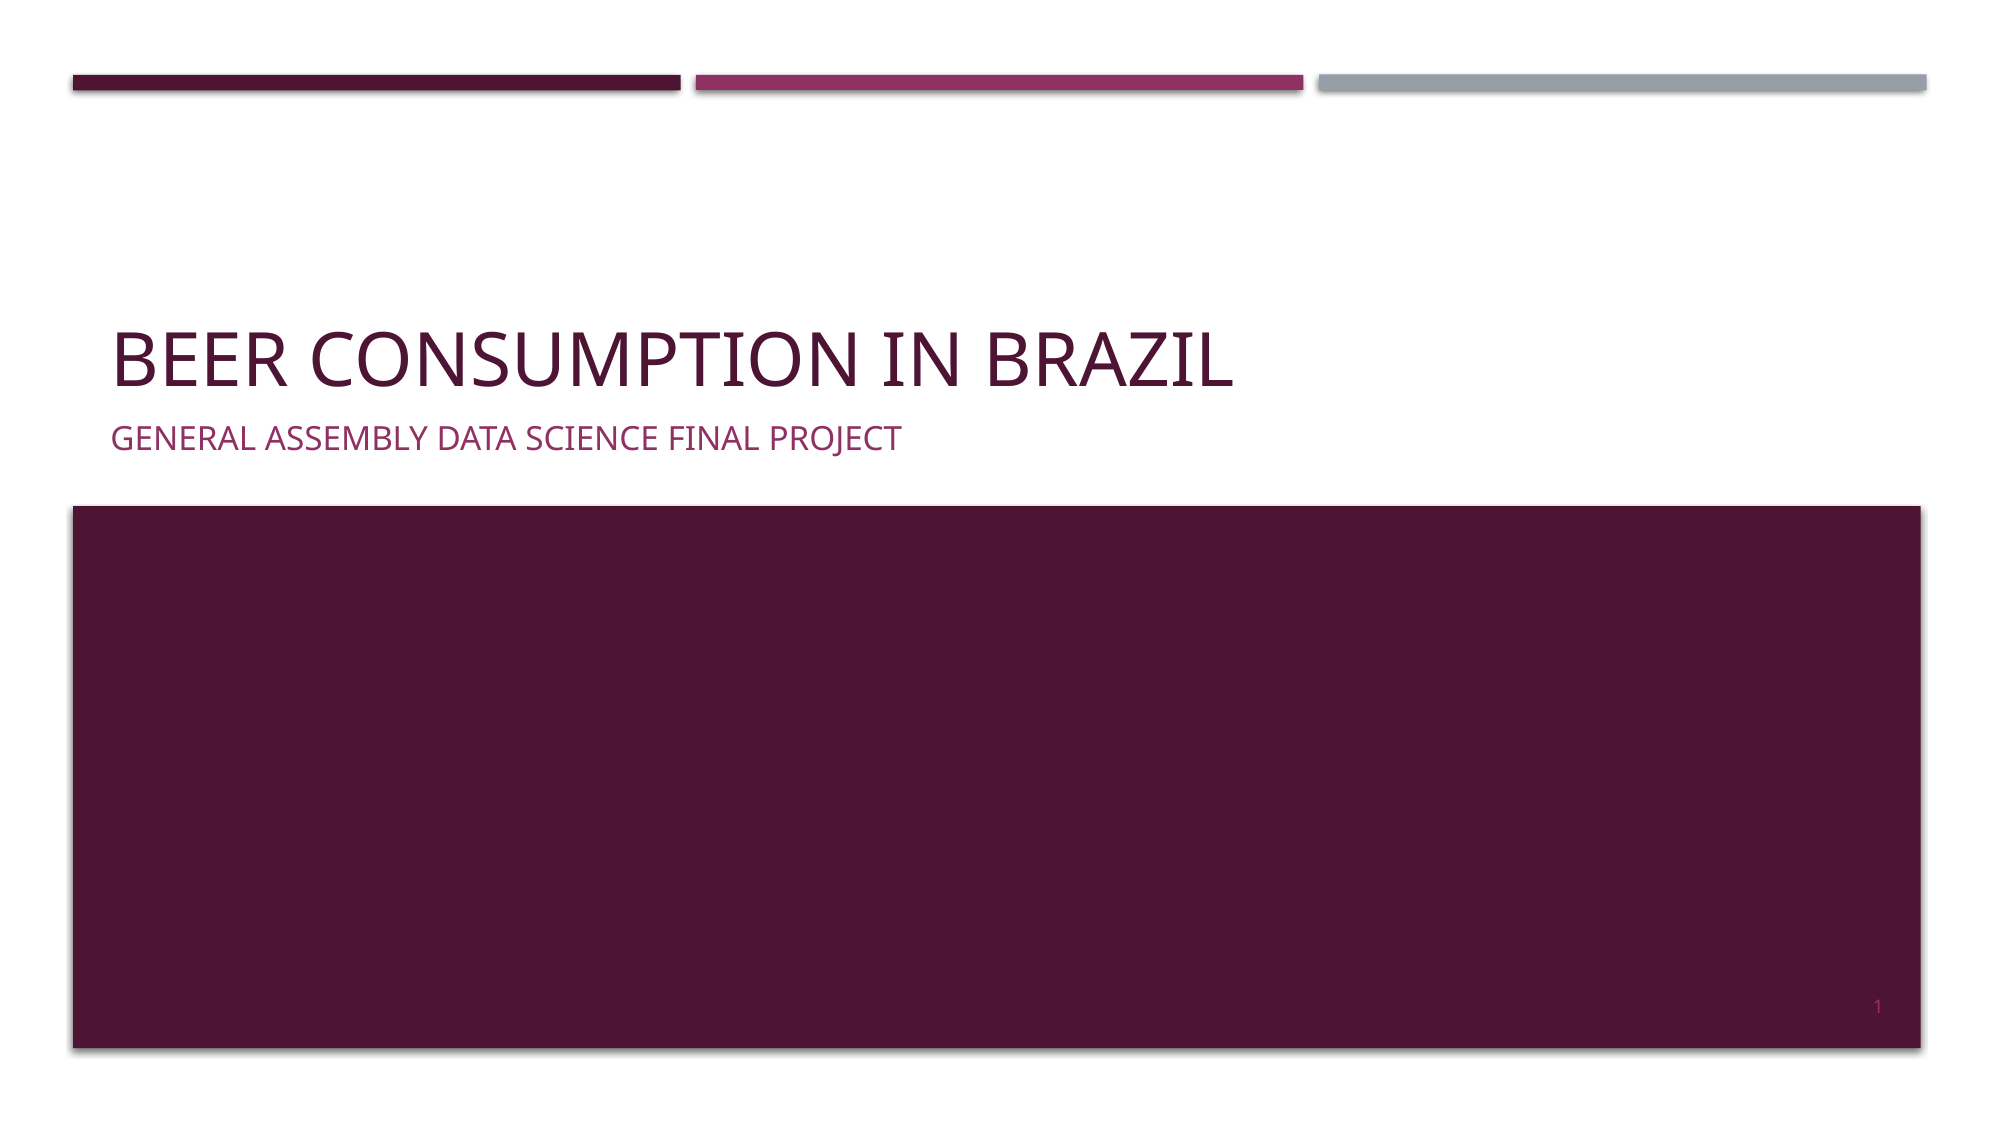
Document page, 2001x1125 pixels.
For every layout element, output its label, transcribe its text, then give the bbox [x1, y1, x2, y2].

subtitle General Assembly Data Science final Project [95, 409, 1899, 507]
slide_number 1 [1732, 977, 1899, 1037]
title Beer Consumption in Brazil [95, 167, 1899, 409]
